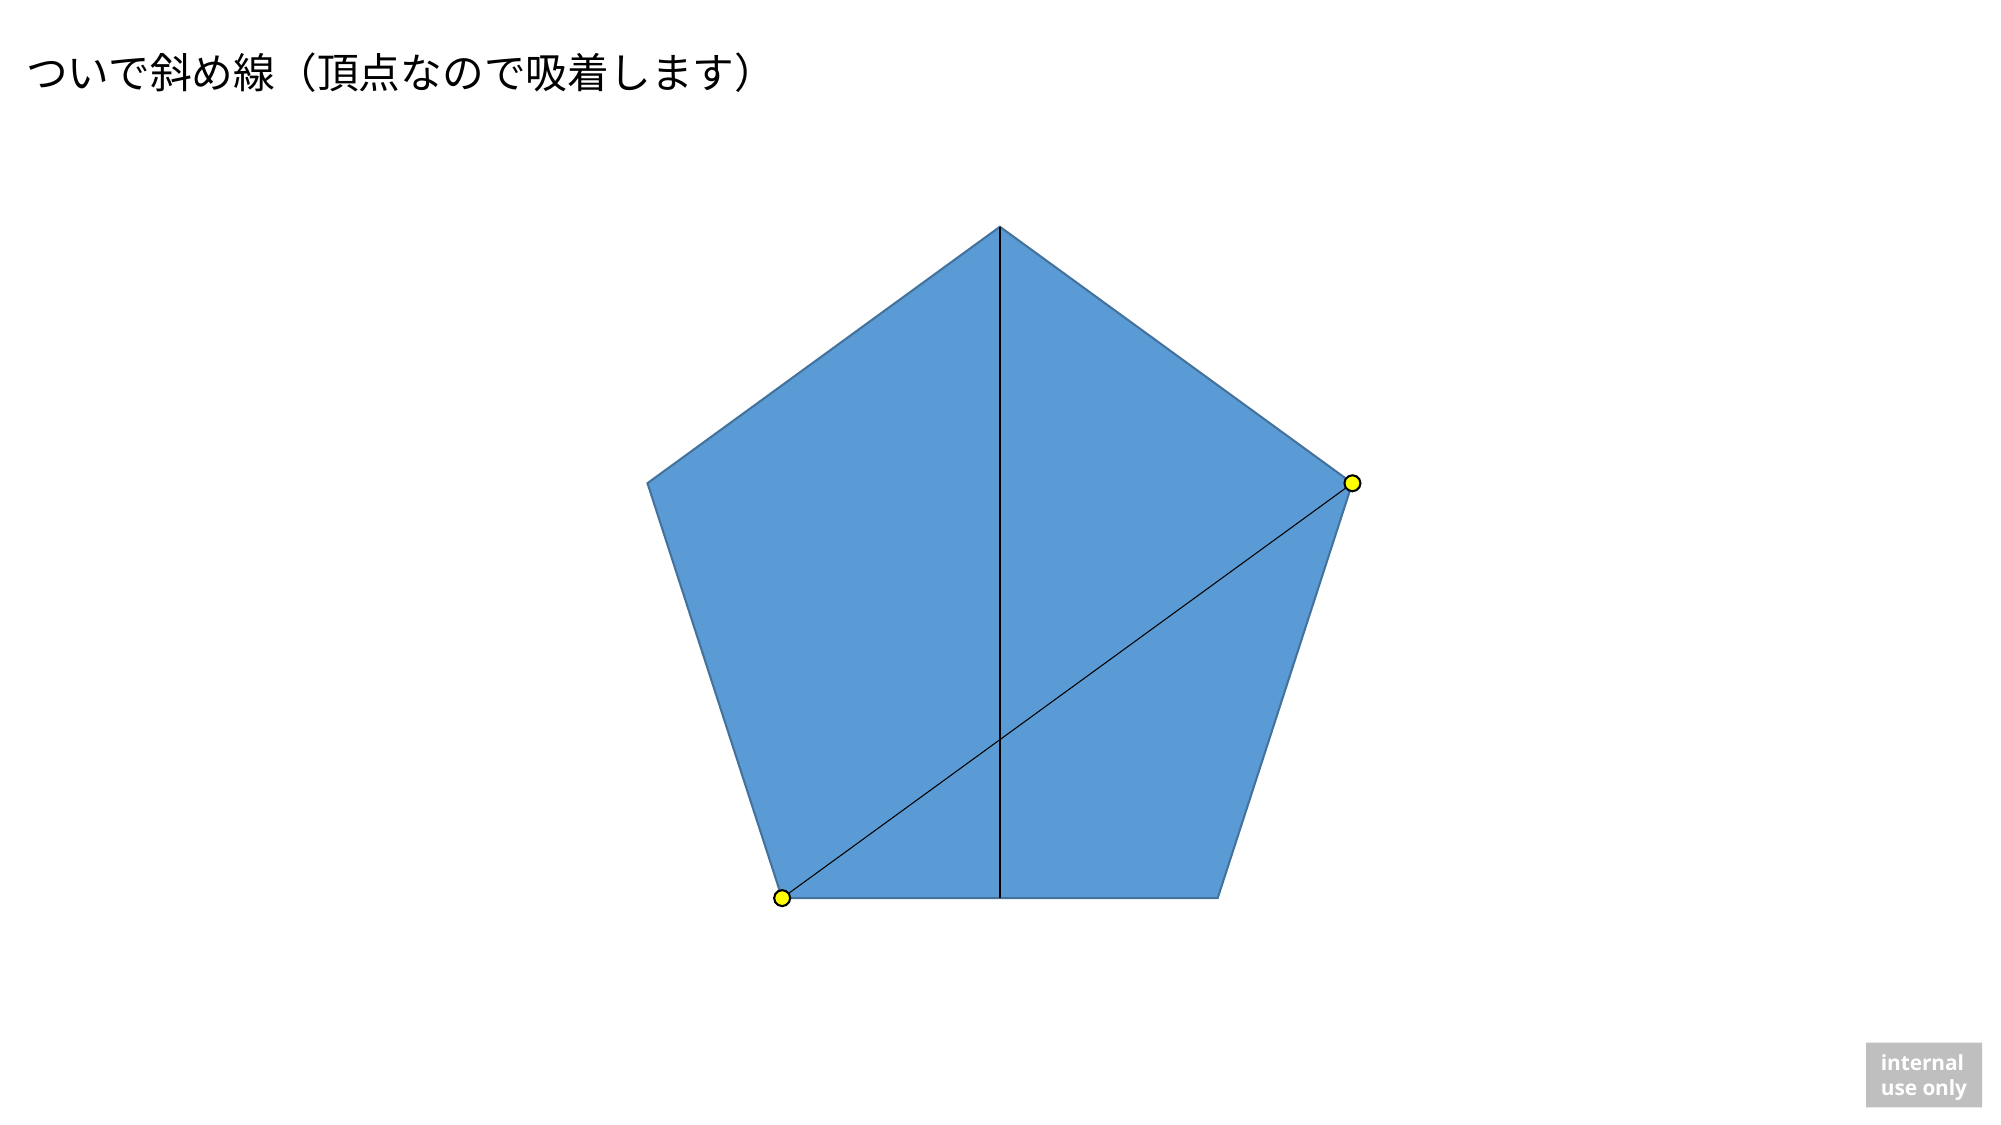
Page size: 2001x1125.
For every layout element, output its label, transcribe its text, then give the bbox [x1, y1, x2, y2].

text_box [646, 225, 1346, 889]
text_box ついで斜め線（頂点なので吸着します） [11, 39, 791, 105]
text_box [773, 889, 791, 908]
text_box [1343, 474, 1362, 493]
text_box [782, 483, 1353, 899]
